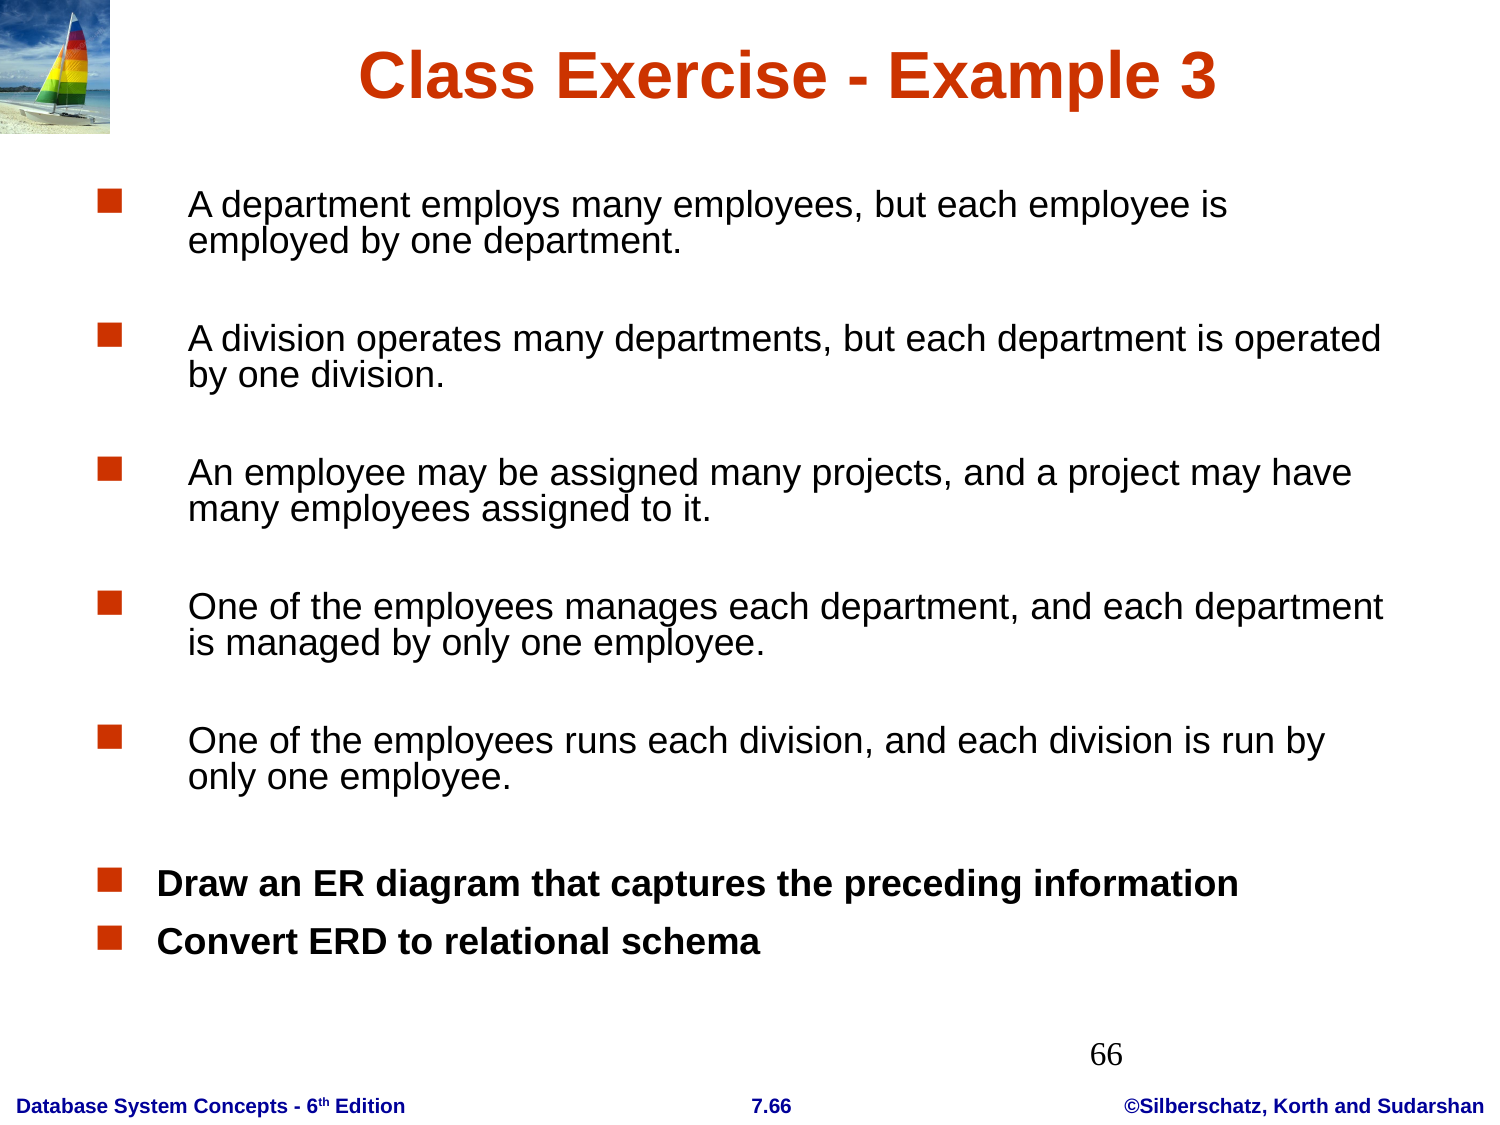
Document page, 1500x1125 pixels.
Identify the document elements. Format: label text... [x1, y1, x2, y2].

list A department employs many employees, but each employee is employed by one department. A division operates many departments, but each department is operated by one division. An employee may be assigned many projects, and a project may have many employees assigned to it. One of the employees manages each department, and each department is managed by only one employee. One of the employees runs each division, and each division is run by only one employee. Draw an ER diagram that captures the preceding information Convert ERD to relational schema [85, 181, 1411, 1044]
title Class Exercise - Example 3 [125, 18, 1452, 120]
slide_number 66 [1074, 1024, 1413, 1103]
picture [0, 0, 110, 134]
